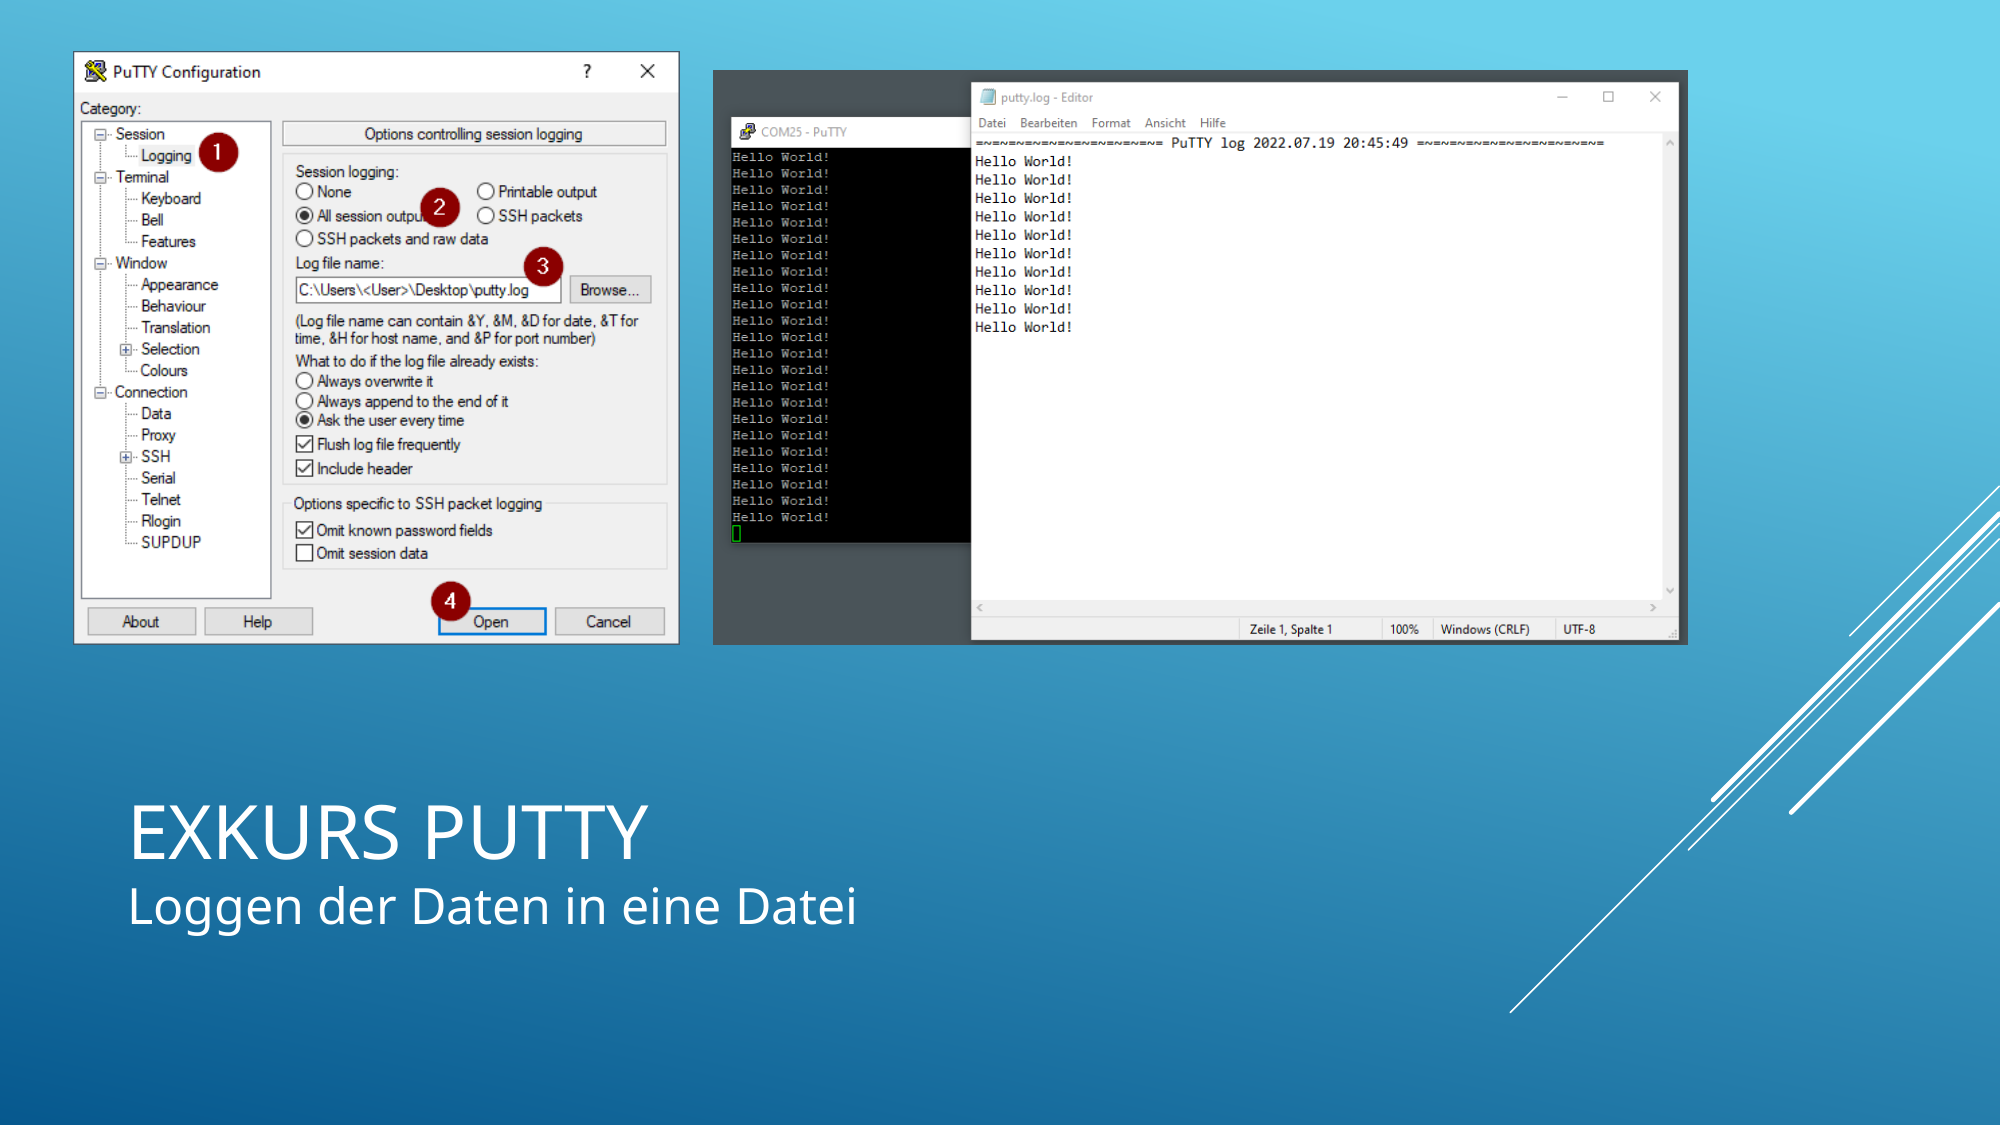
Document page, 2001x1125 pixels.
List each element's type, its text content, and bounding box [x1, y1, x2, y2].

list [73, 50, 680, 645]
picture [713, 70, 1689, 645]
title Exkurs Putty Loggen der Daten in eine Datei [112, 736, 1513, 984]
